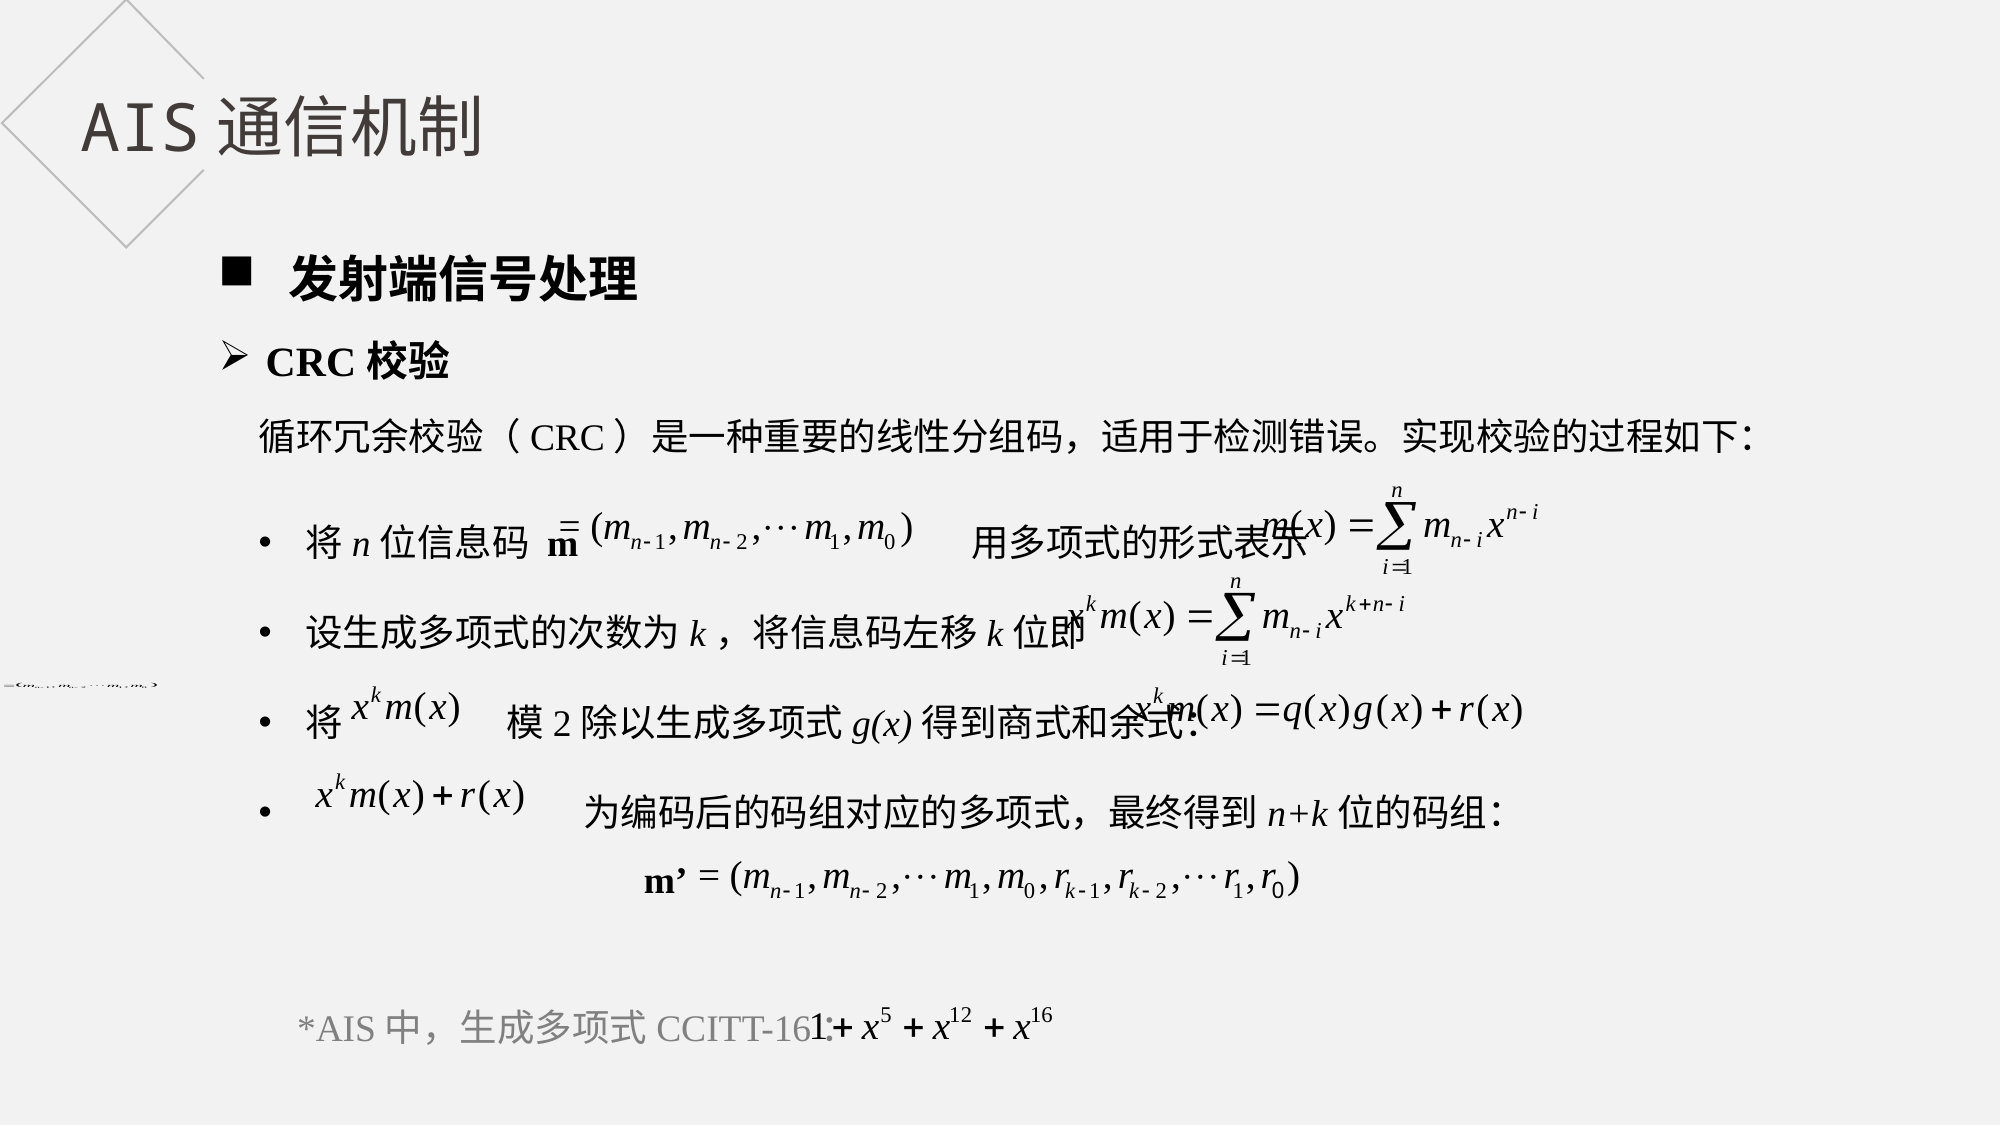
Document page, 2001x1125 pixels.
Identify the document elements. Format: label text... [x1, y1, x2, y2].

text_box [0, 0, 205, 249]
text_box [908, 505, 1255, 566]
text_box 循环冗余校验（CRC）是一种重要的线性分组码，适用于检测错误。实现校验的过程如下： [243, 405, 1757, 466]
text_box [1255, 471, 1549, 583]
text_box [343, 677, 468, 736]
text_box 发射端信号处理 [203, 209, 744, 315]
text_box 将n位信息码 m 用多项式的形式表示 设生成多项式的次数为k，将信息码左移k位即 将 模2除以生成多项式g(x)得到商式和余式： 为编码后的码组对应的多项式，最终得到n+k位的码组： m’ [243, 466, 1713, 909]
text_box *AIS中，生成多项式CCITT-16： [282, 996, 1440, 1056]
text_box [1126, 679, 1531, 738]
text_box AIS通信机制 [204, 77, 509, 172]
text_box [1058, 563, 1418, 675]
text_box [806, 997, 1059, 1050]
text_box CRC校验 [204, 327, 605, 393]
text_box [692, 849, 1306, 909]
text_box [552, 500, 922, 560]
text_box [0, 682, 160, 690]
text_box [307, 765, 533, 824]
